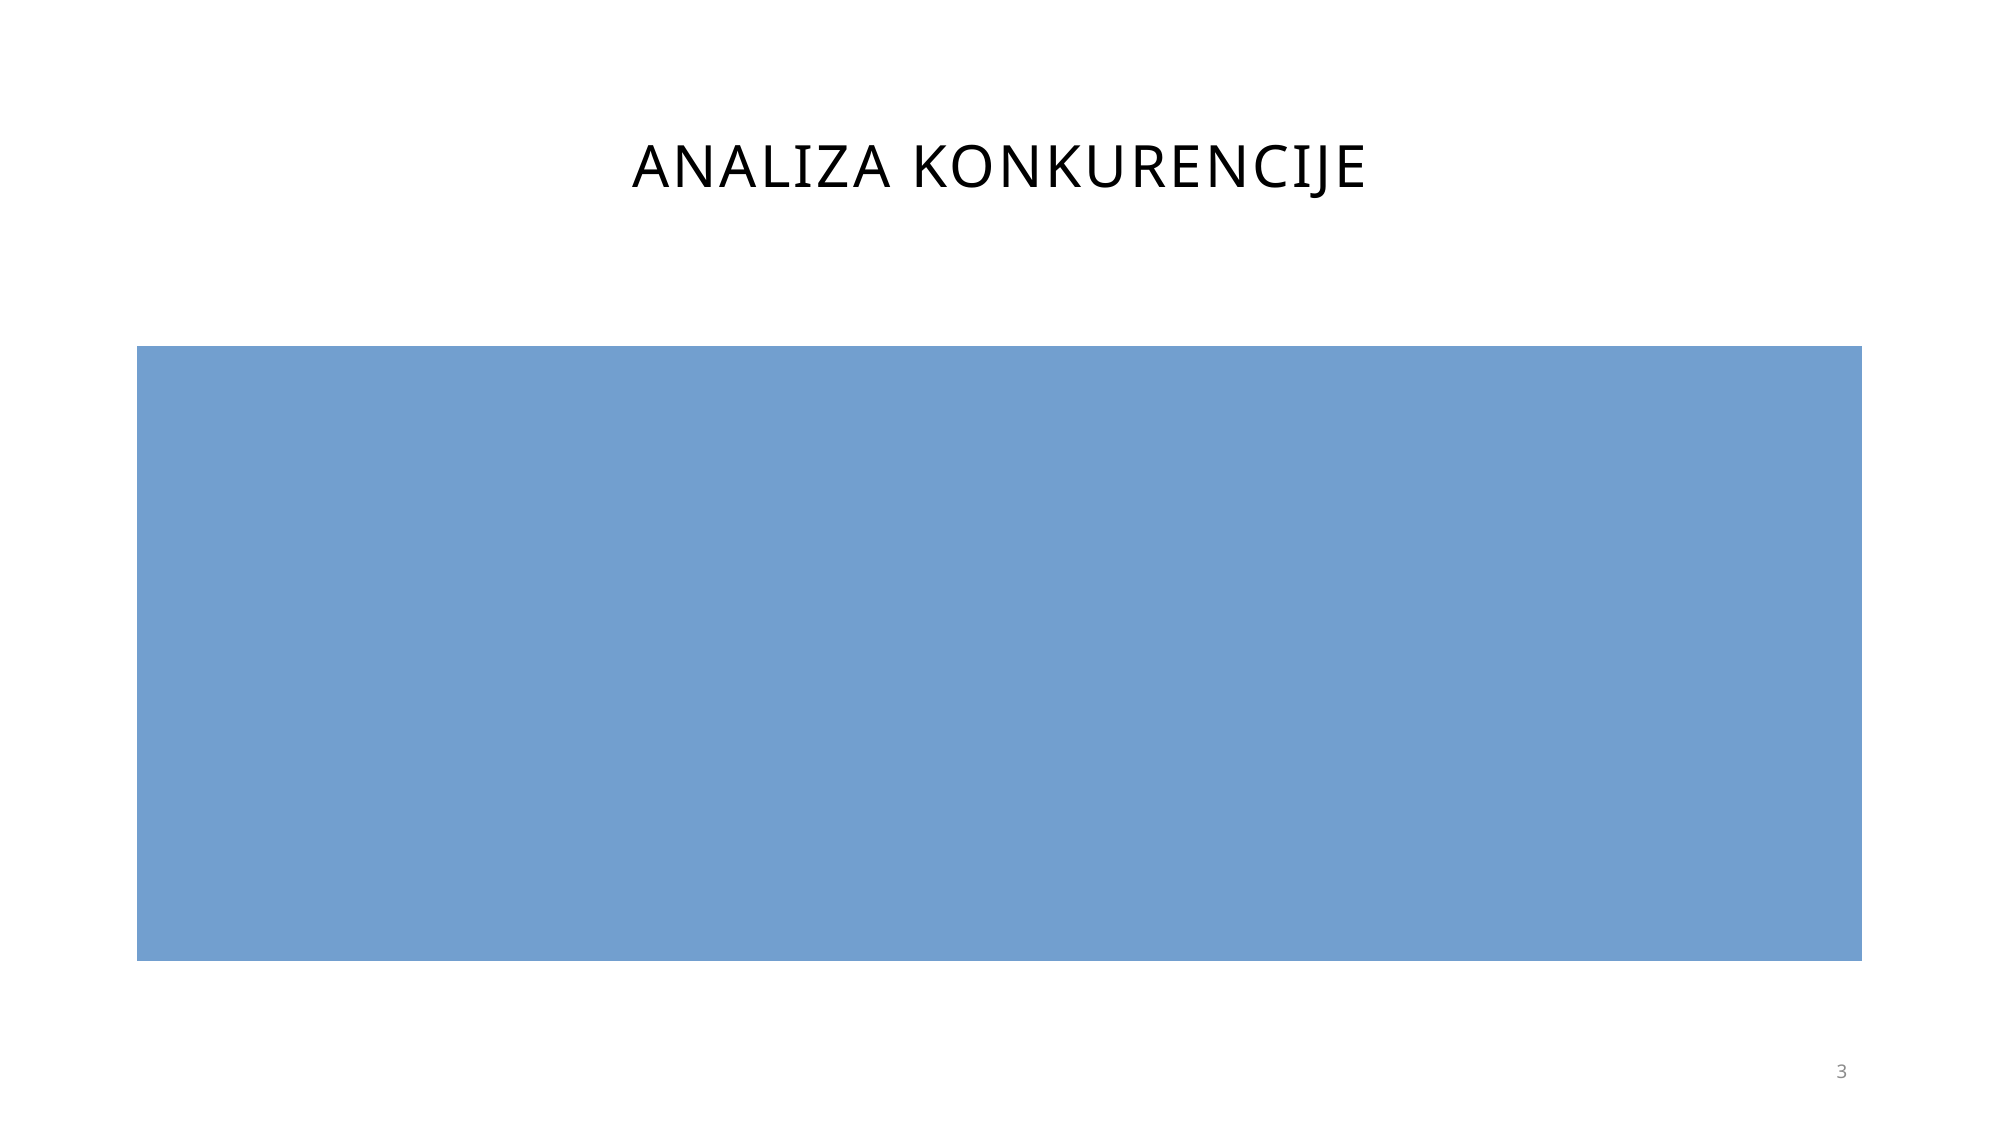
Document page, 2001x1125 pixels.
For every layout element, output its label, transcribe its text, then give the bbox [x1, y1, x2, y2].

slide_number 3 [1412, 1042, 1863, 1103]
title Analiza konkurencije [137, 59, 1863, 278]
